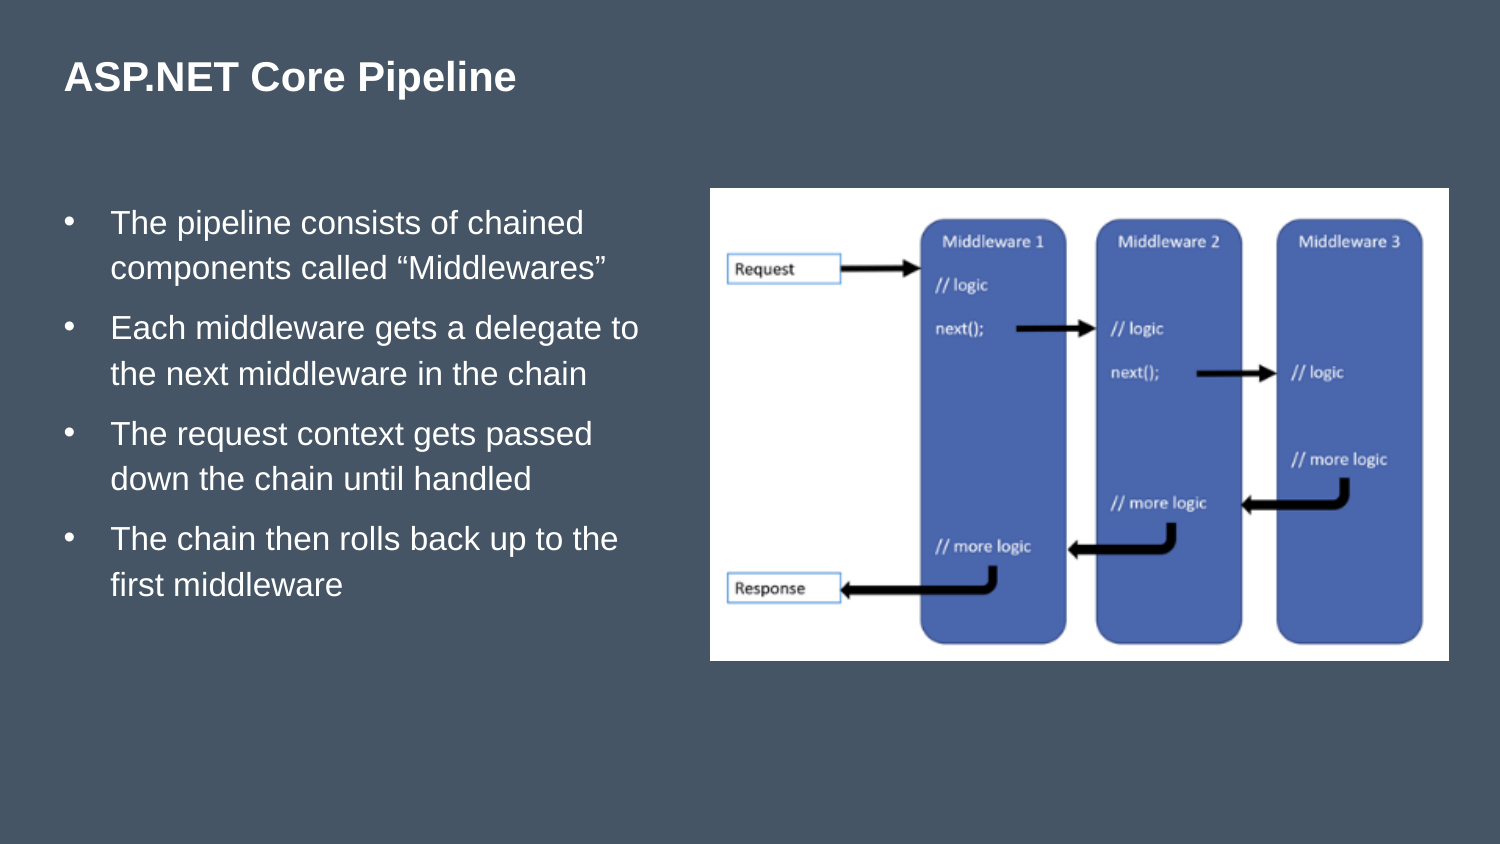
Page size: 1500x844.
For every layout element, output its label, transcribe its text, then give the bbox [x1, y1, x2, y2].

picture [709, 187, 1449, 661]
list The pipeline consists of chained components called “Middlewares” Each middleware gets a delegate to the next middleware in the chain The request context gets passed down the chain until handled The chain then rolls back up to the first middleware [48, 188, 692, 776]
title ASP.NET Core Pipeline [48, 20, 1449, 119]
